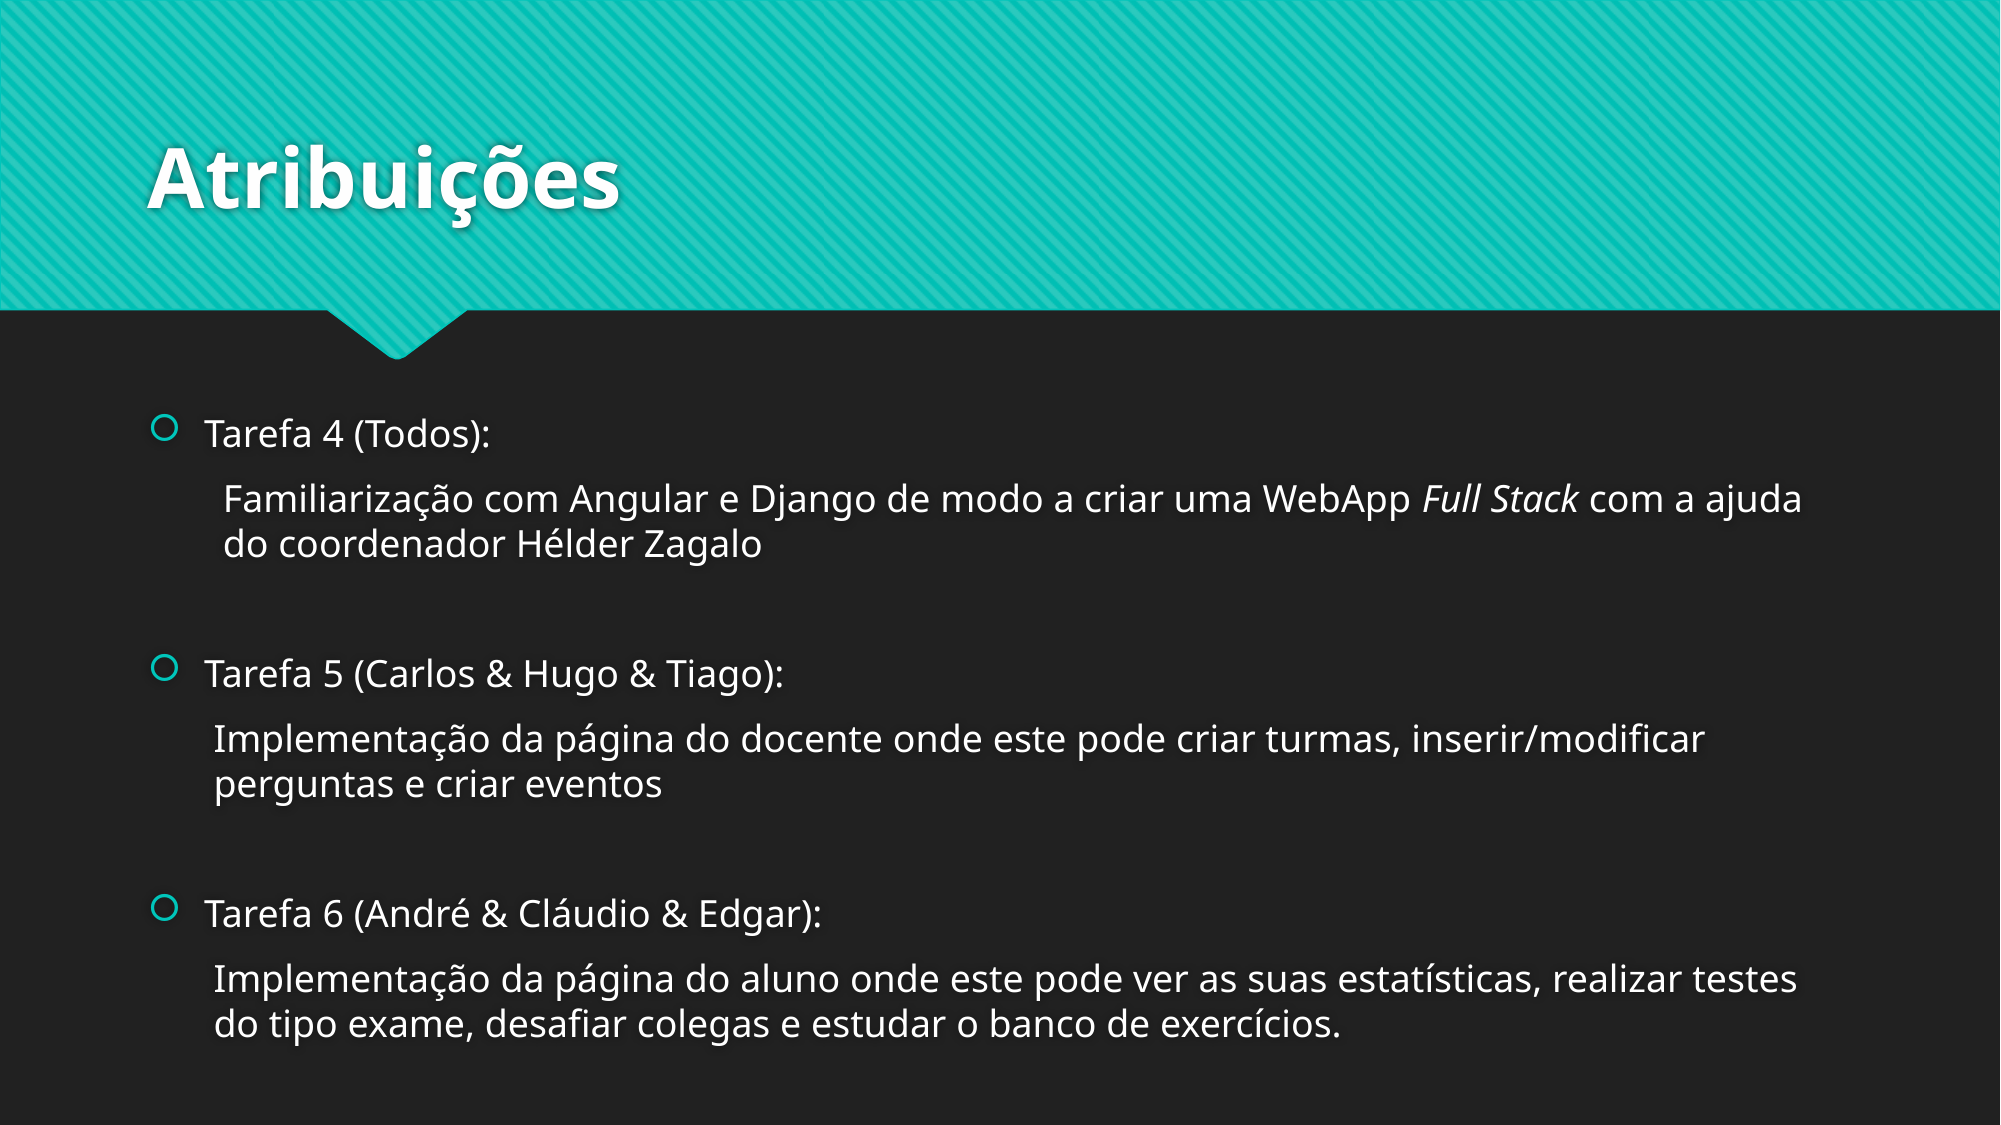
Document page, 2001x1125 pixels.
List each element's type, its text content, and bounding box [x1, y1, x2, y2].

title Atribuições [132, 73, 1868, 233]
list Tarefa 4 (Todos): Familiarização com Angular e Django de modo a criar uma WebApp Full Stack com a ajuda do coordenador Hélder Zagalo Tarefa 5 (Carlos & Hugo & Tiago): Implementação da página do docente onde este pode criar turmas, inserir/modificar perguntas e criar eventos Tarefa 6 (André & Cláudio & Edgar): Implementação da página do aluno onde este pode ver as suas estatísticas, realizar testes do tipo exame, desafiar colegas e estudar o banco de exercícios. [132, 360, 1865, 1095]
